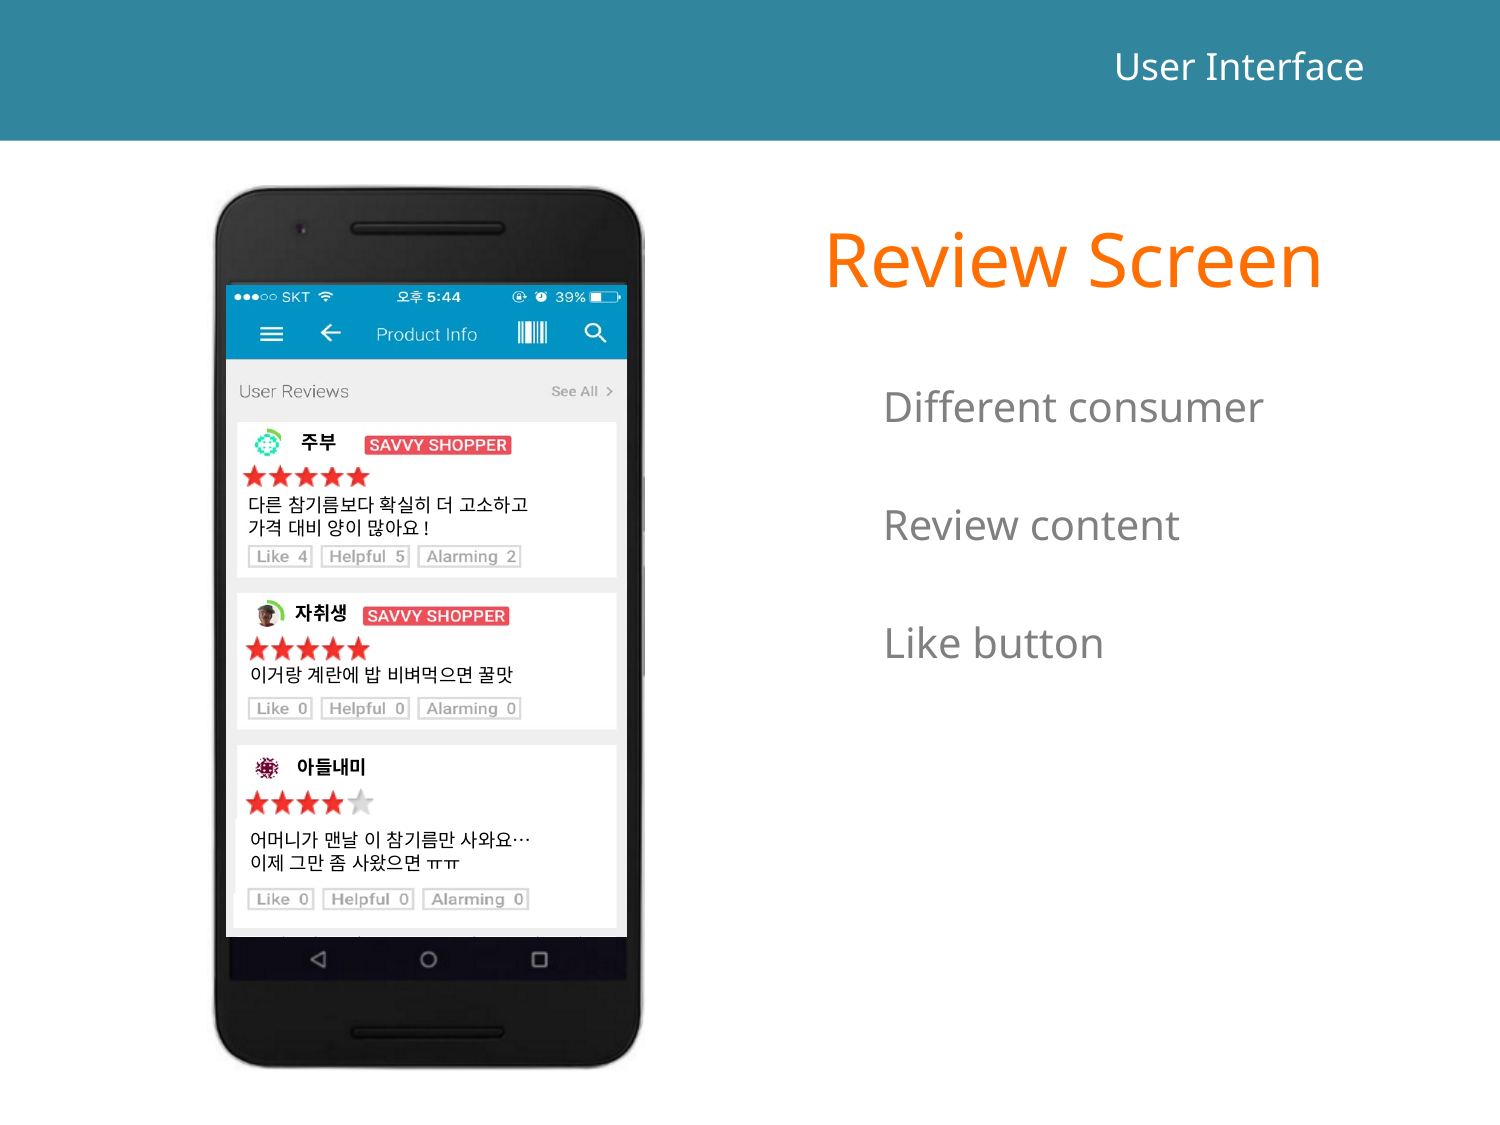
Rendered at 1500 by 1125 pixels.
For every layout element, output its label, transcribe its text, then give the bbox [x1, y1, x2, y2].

picture [207, 184, 646, 1080]
text_box Like button [868, 609, 1377, 675]
text_box Different consumer [868, 373, 1306, 439]
text_box Review Screen [809, 205, 1459, 310]
text_box User Interface [29, 35, 1483, 96]
text_box [0, 0, 1500, 143]
text_box Review content [868, 491, 1376, 557]
